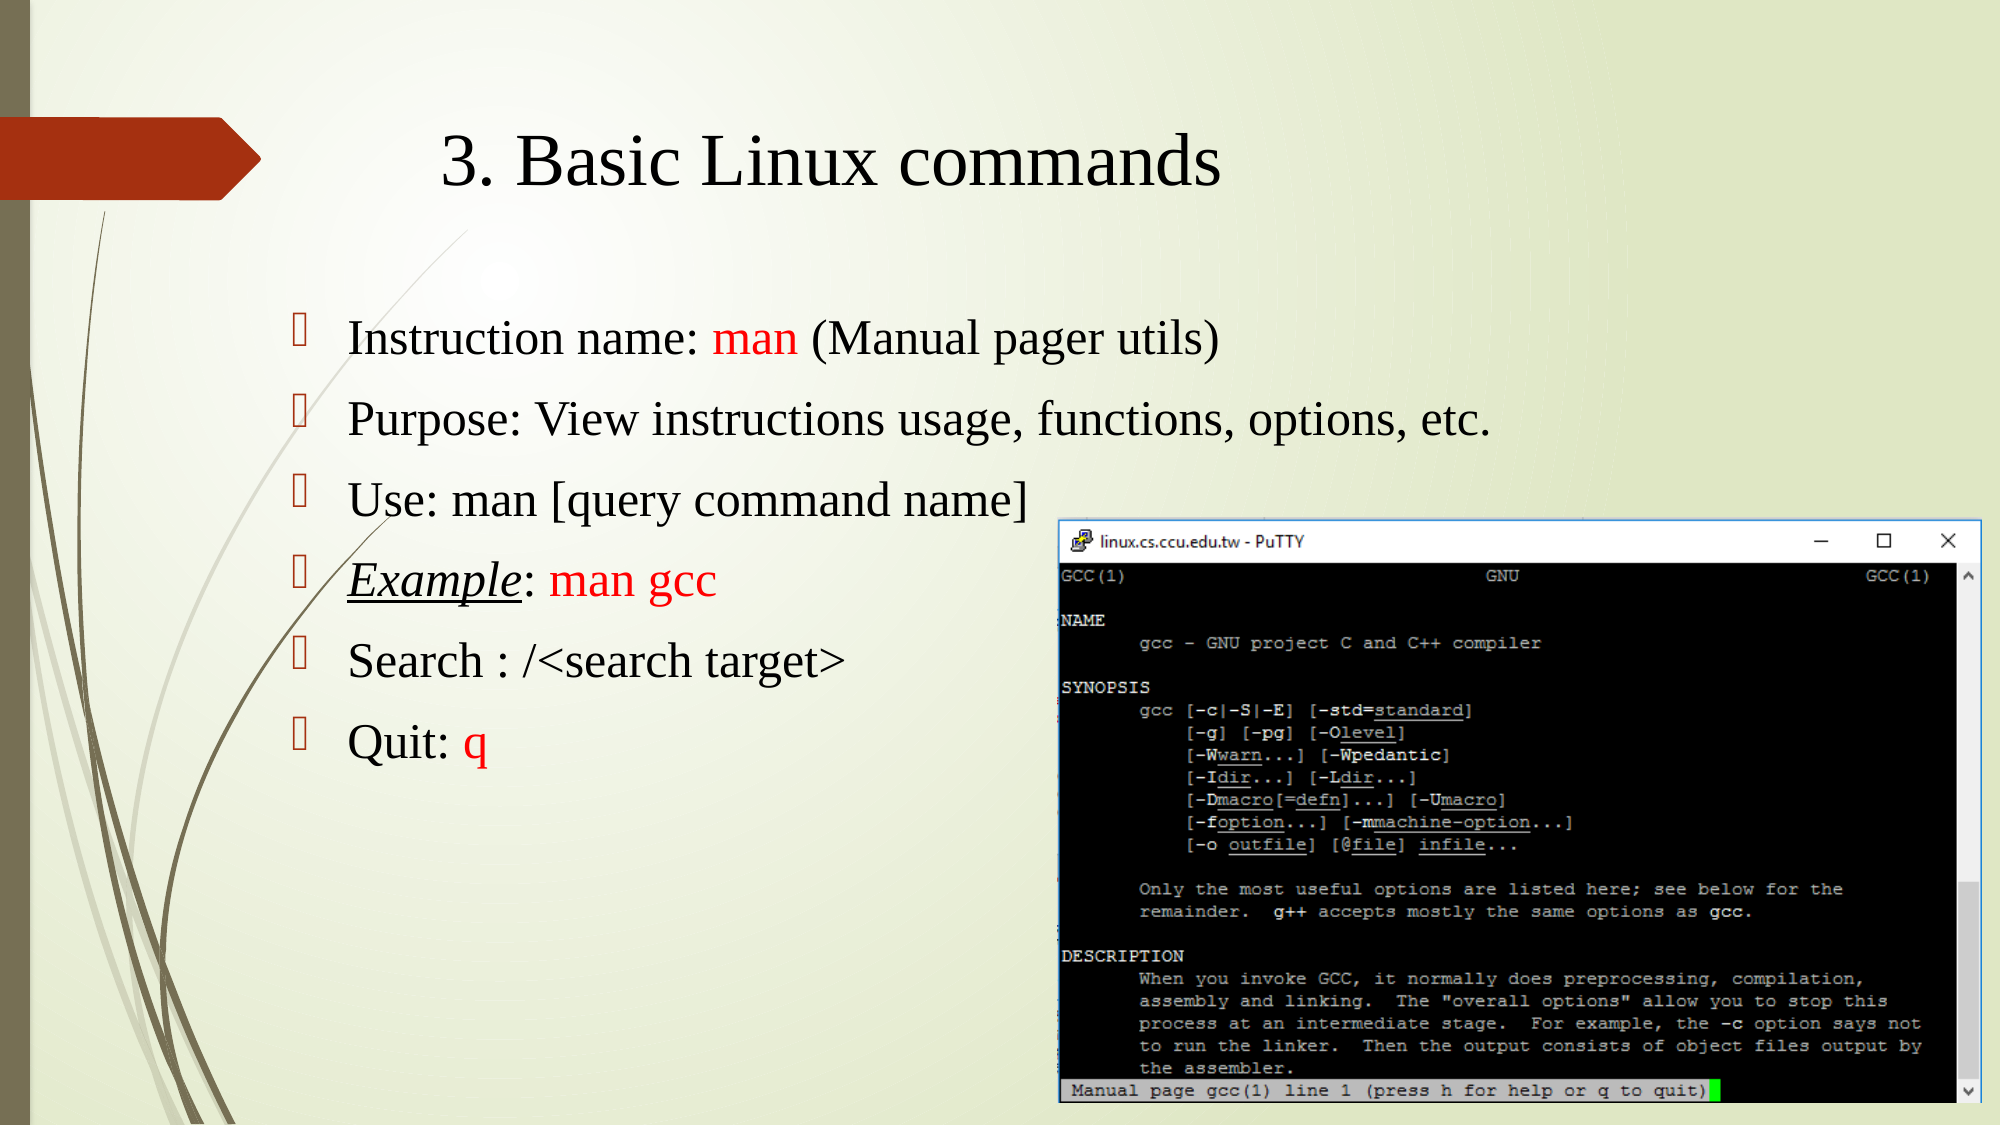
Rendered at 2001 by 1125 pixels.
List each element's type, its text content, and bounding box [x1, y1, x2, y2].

picture [1057, 516, 1983, 1103]
title 3. Basic Linux commands [425, 102, 1888, 313]
list Instruction name: man (Manual pager utils) Purpose: View instructions usage, functions, options, etc. Use: man [query command name] Example: man gcc Search : /<search target> Quit: q [276, 296, 1739, 917]
